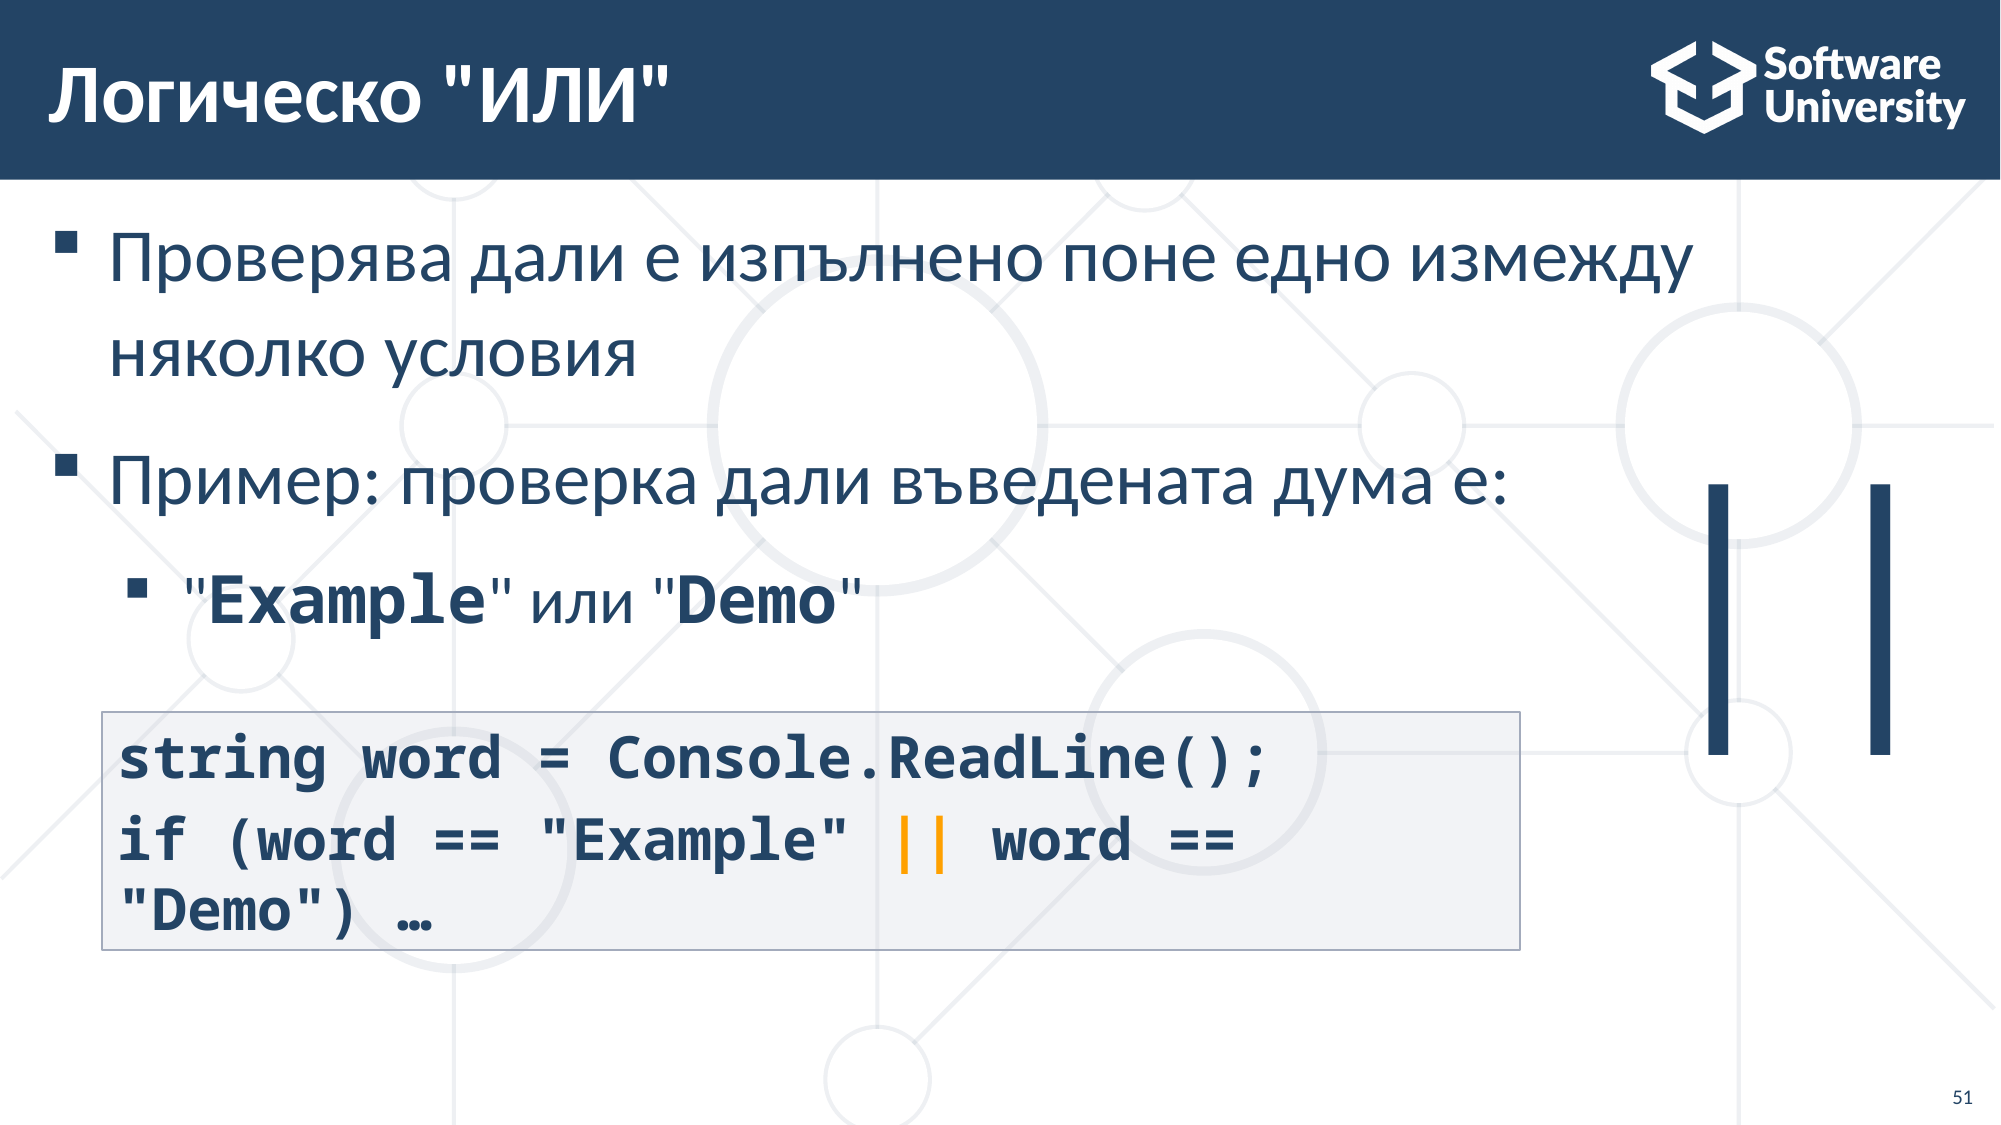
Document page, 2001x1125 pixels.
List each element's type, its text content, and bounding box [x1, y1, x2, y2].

text_box string word = Console.ReadLine(); if (word == "Example" || word == "Demo") … [102, 712, 1520, 950]
text_box || [1622, 412, 1994, 753]
title Логическо "ИЛИ" [31, 16, 1625, 162]
list Проверява дали е изпълнено поне едно измежду няколко условия Пример: проверка дали въведената дума е: "Example" или "Demo" [31, 196, 1938, 1050]
picture [1651, 41, 1966, 134]
slide_number 51 [1927, 1067, 1989, 1117]
